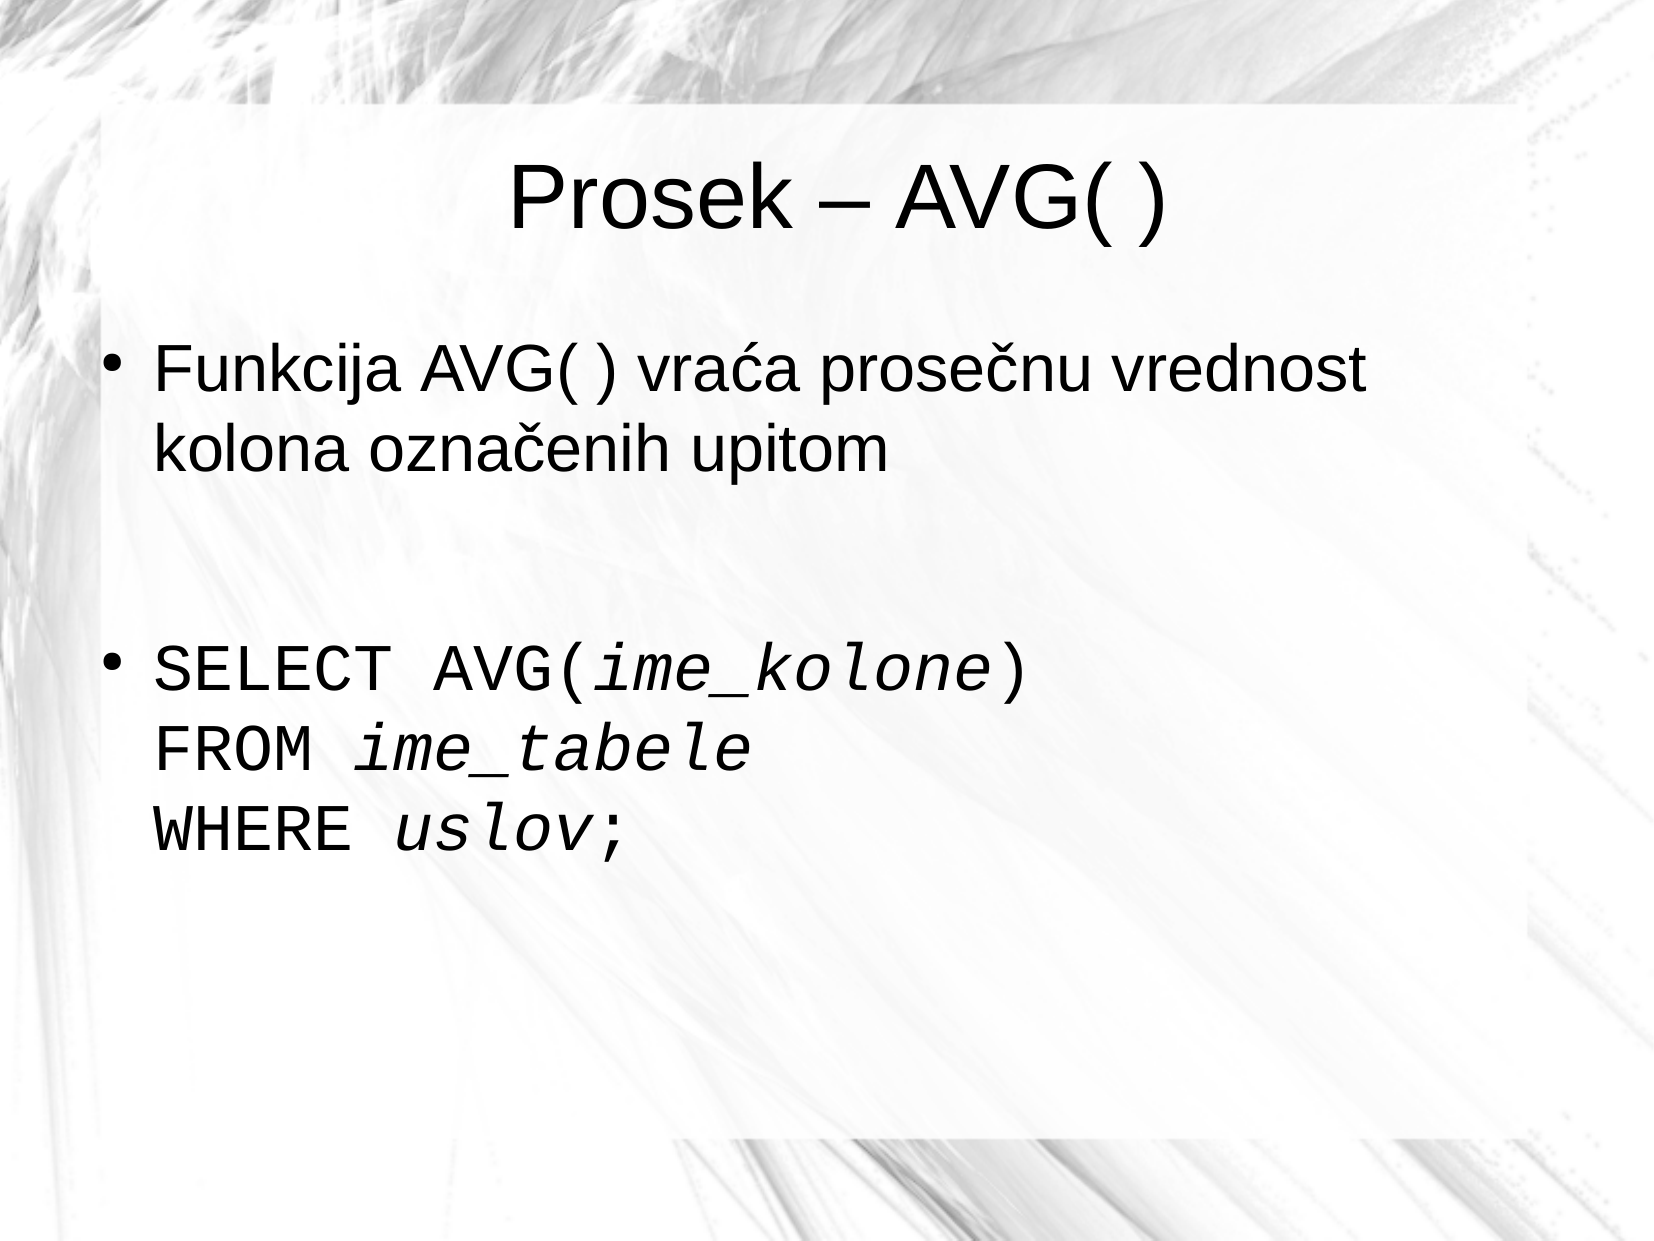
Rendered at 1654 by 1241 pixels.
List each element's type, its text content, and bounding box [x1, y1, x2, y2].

list Funkcija AVG( ) vraća prosečnu vrednost kolona označenih upitom SELECT AVG(ime_kolone) FROM ime_tabele WHERE uslov; [82, 324, 1536, 975]
picture [0, 0, 1654, 1241]
title Prosek – AVG( ) [94, 88, 1583, 296]
